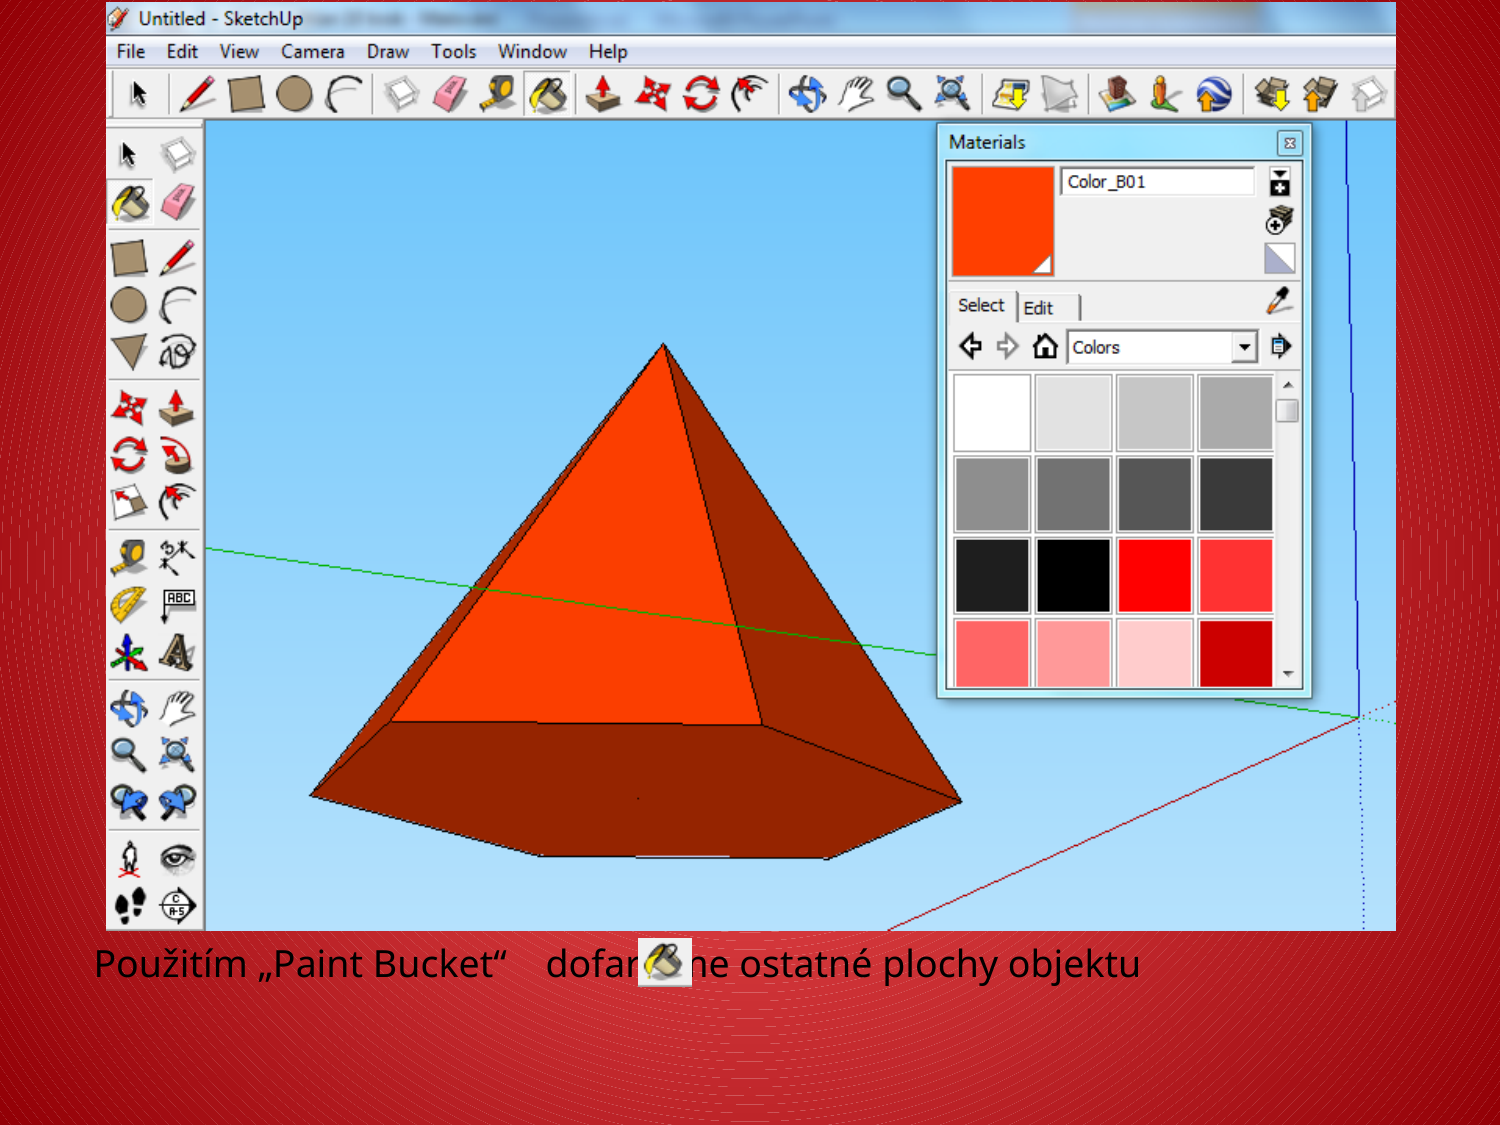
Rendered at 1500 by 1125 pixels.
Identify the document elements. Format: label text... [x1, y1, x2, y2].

picture [105, 1, 1396, 931]
text_box Použitím „Paint Bucket“ dofarbíme ostatné plochy objektu [78, 932, 637, 993]
picture [638, 938, 692, 987]
text_box Použitím „Paint Bucket“ dofarbíme ostatné plochy objektu [692, 932, 1424, 993]
